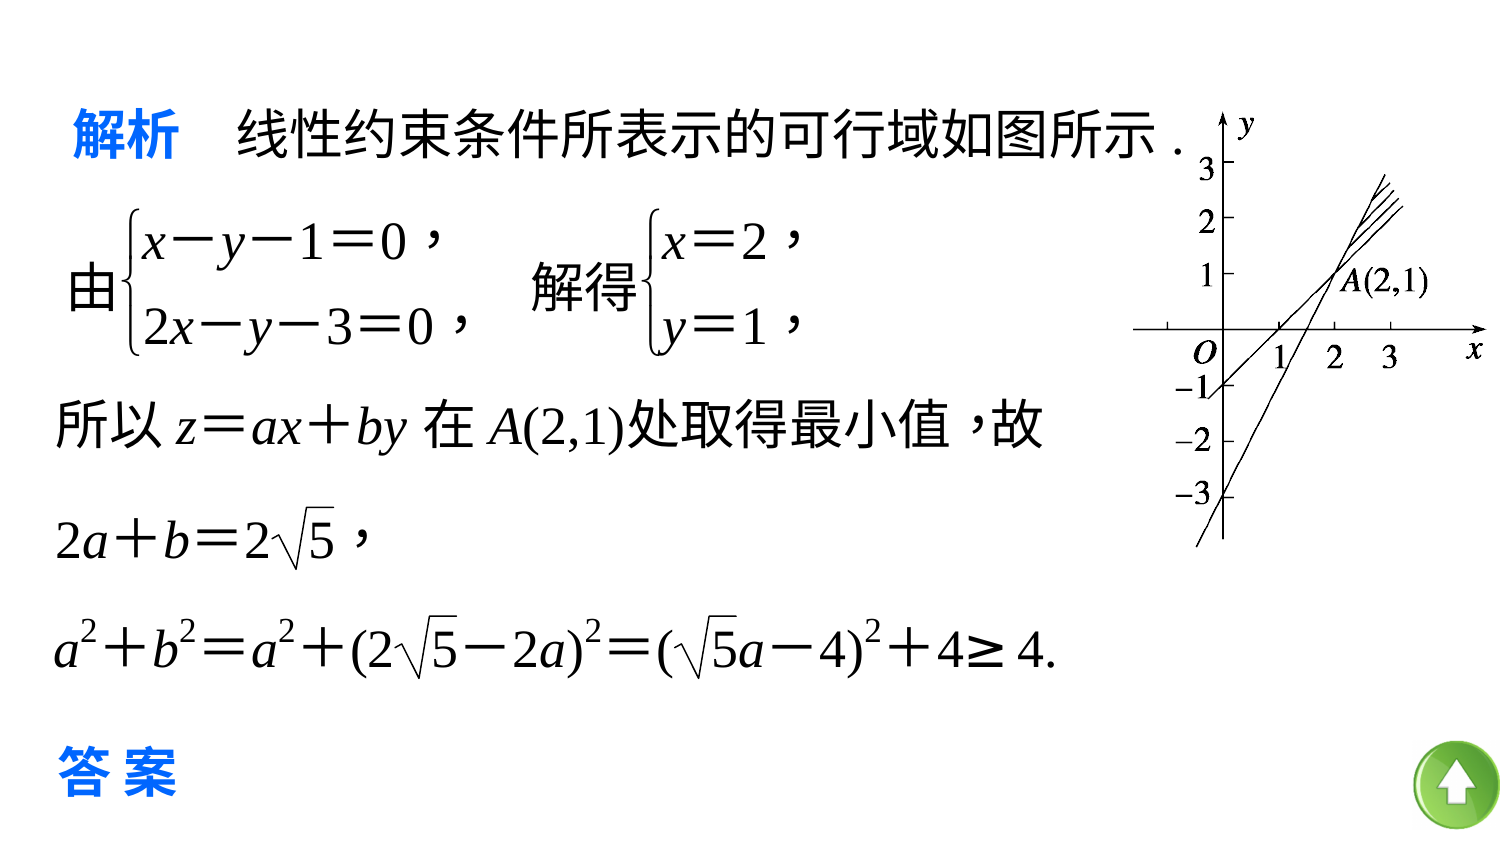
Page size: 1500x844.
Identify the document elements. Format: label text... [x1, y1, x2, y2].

picture [1411, 740, 1500, 830]
text_box 解析 线性约束条件所表示的可行域如图所示. [57, 60, 1187, 173]
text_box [64, 197, 920, 388]
text_box 答案 B [42, 698, 272, 811]
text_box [52, 612, 1399, 771]
picture [1127, 102, 1492, 550]
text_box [54, 389, 1046, 610]
